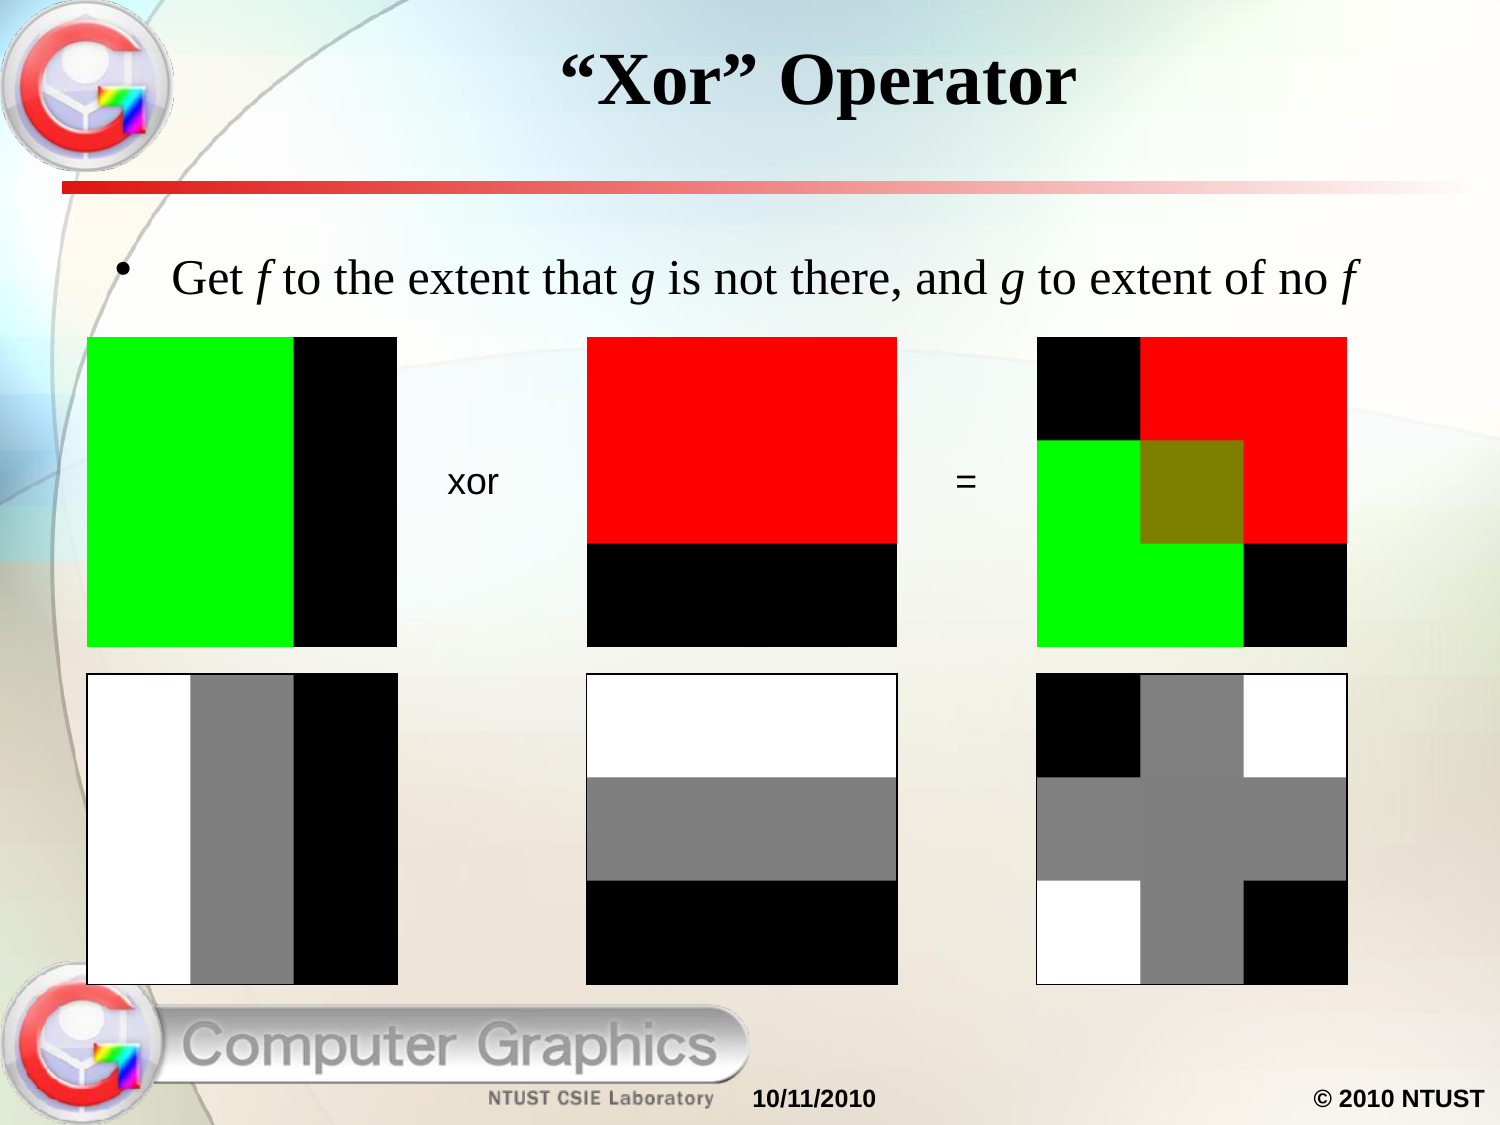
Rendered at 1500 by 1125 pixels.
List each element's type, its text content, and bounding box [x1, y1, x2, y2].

title “Xor” Operator [174, 12, 1463, 138]
text_box xor [432, 449, 515, 510]
list Get f to the extent that g is not there, and g to extent of no f [99, 237, 1425, 350]
text_box = [940, 449, 993, 510]
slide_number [737, 1074, 1050, 1113]
footer © 2010 NTUST [1062, 1074, 1500, 1113]
picture [0, 0, 1500, 1125]
